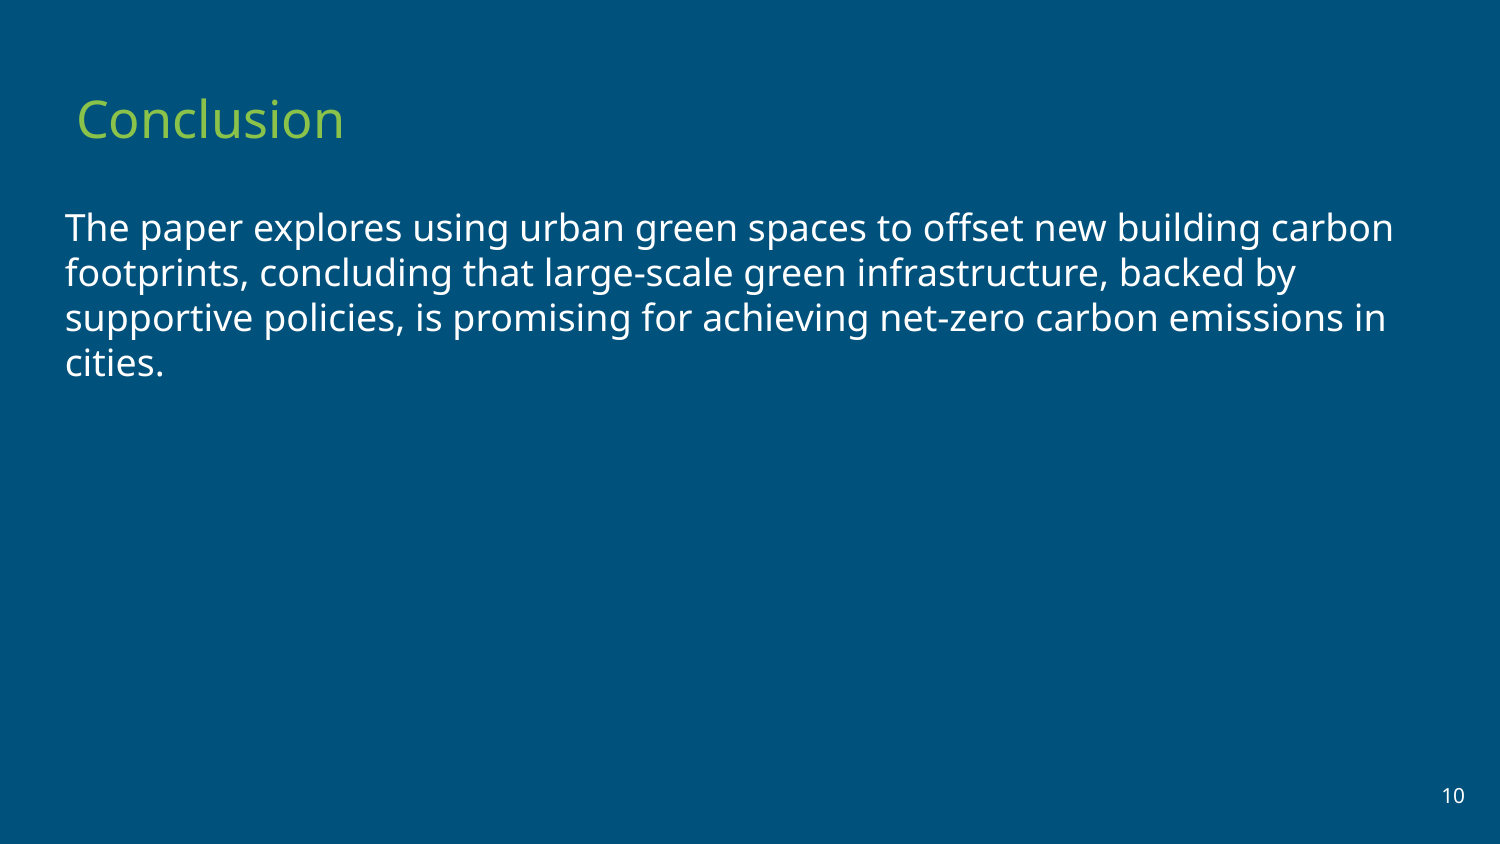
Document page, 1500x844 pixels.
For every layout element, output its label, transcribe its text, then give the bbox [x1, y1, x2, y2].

text_box Conclusion [61, 71, 783, 164]
text_box The paper explores using urban green spaces to offset new building carbon footprints, concluding that large-scale green infrastructure, backed by supportive policies, is promising for achieving net-zero carbon emissions in cities. [49, 189, 1472, 400]
slide_number ‹#› [1389, 764, 1480, 830]
